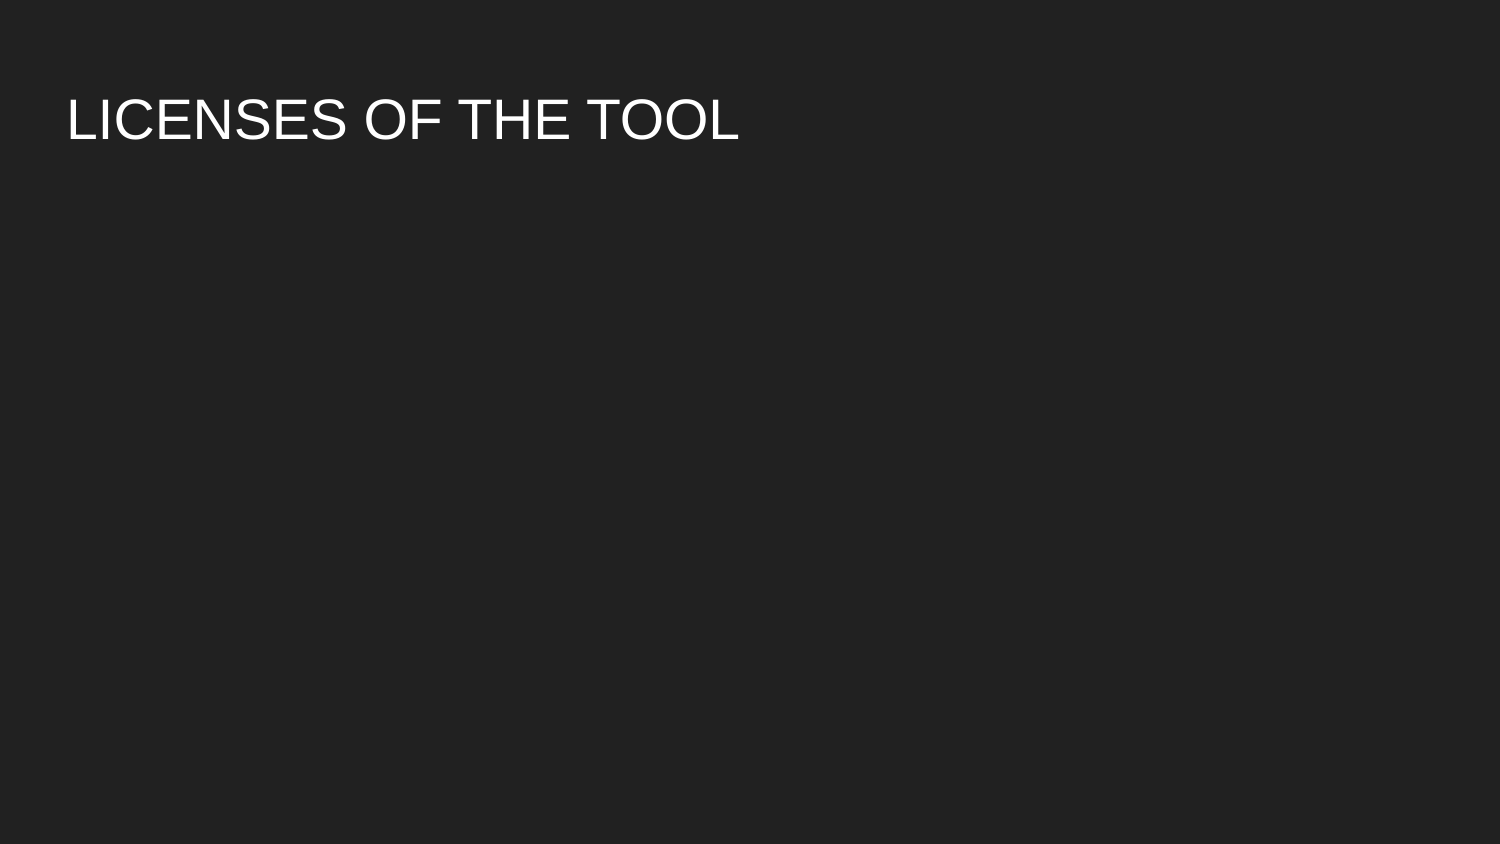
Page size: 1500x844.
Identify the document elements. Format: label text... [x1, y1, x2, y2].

title LICENSES OF THE TOOL [51, 72, 1449, 167]
